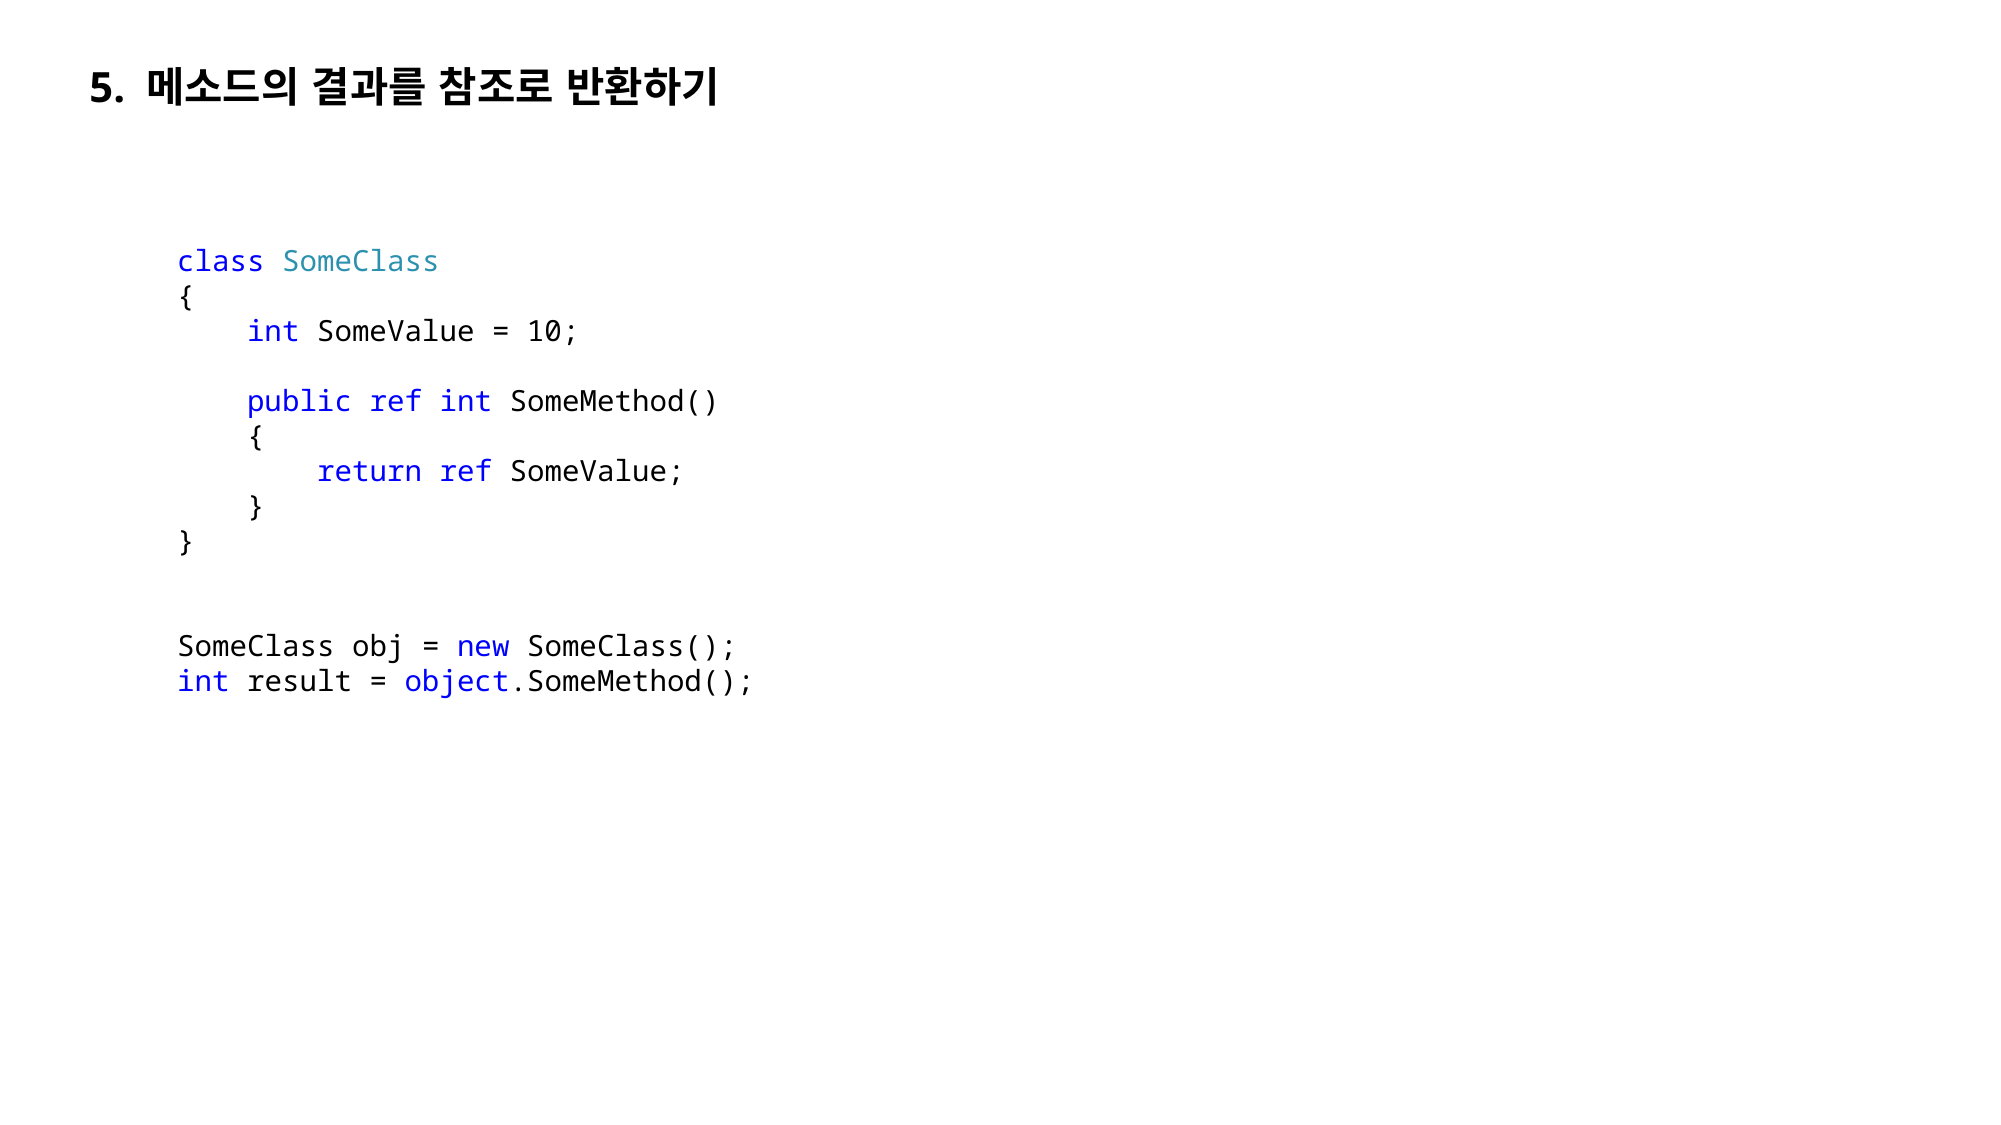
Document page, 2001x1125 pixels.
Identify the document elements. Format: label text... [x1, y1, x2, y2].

text_box 5. 메소드의 결과를 참조로 반환하기 [74, 53, 736, 119]
text_box class SomeClass { int SomeValue = 10; public ref int SomeMethod() { return ref SomeValue; } } SomeClass obj = new SomeClass(); int result = object.SomeMethod(); [162, 234, 1163, 705]
